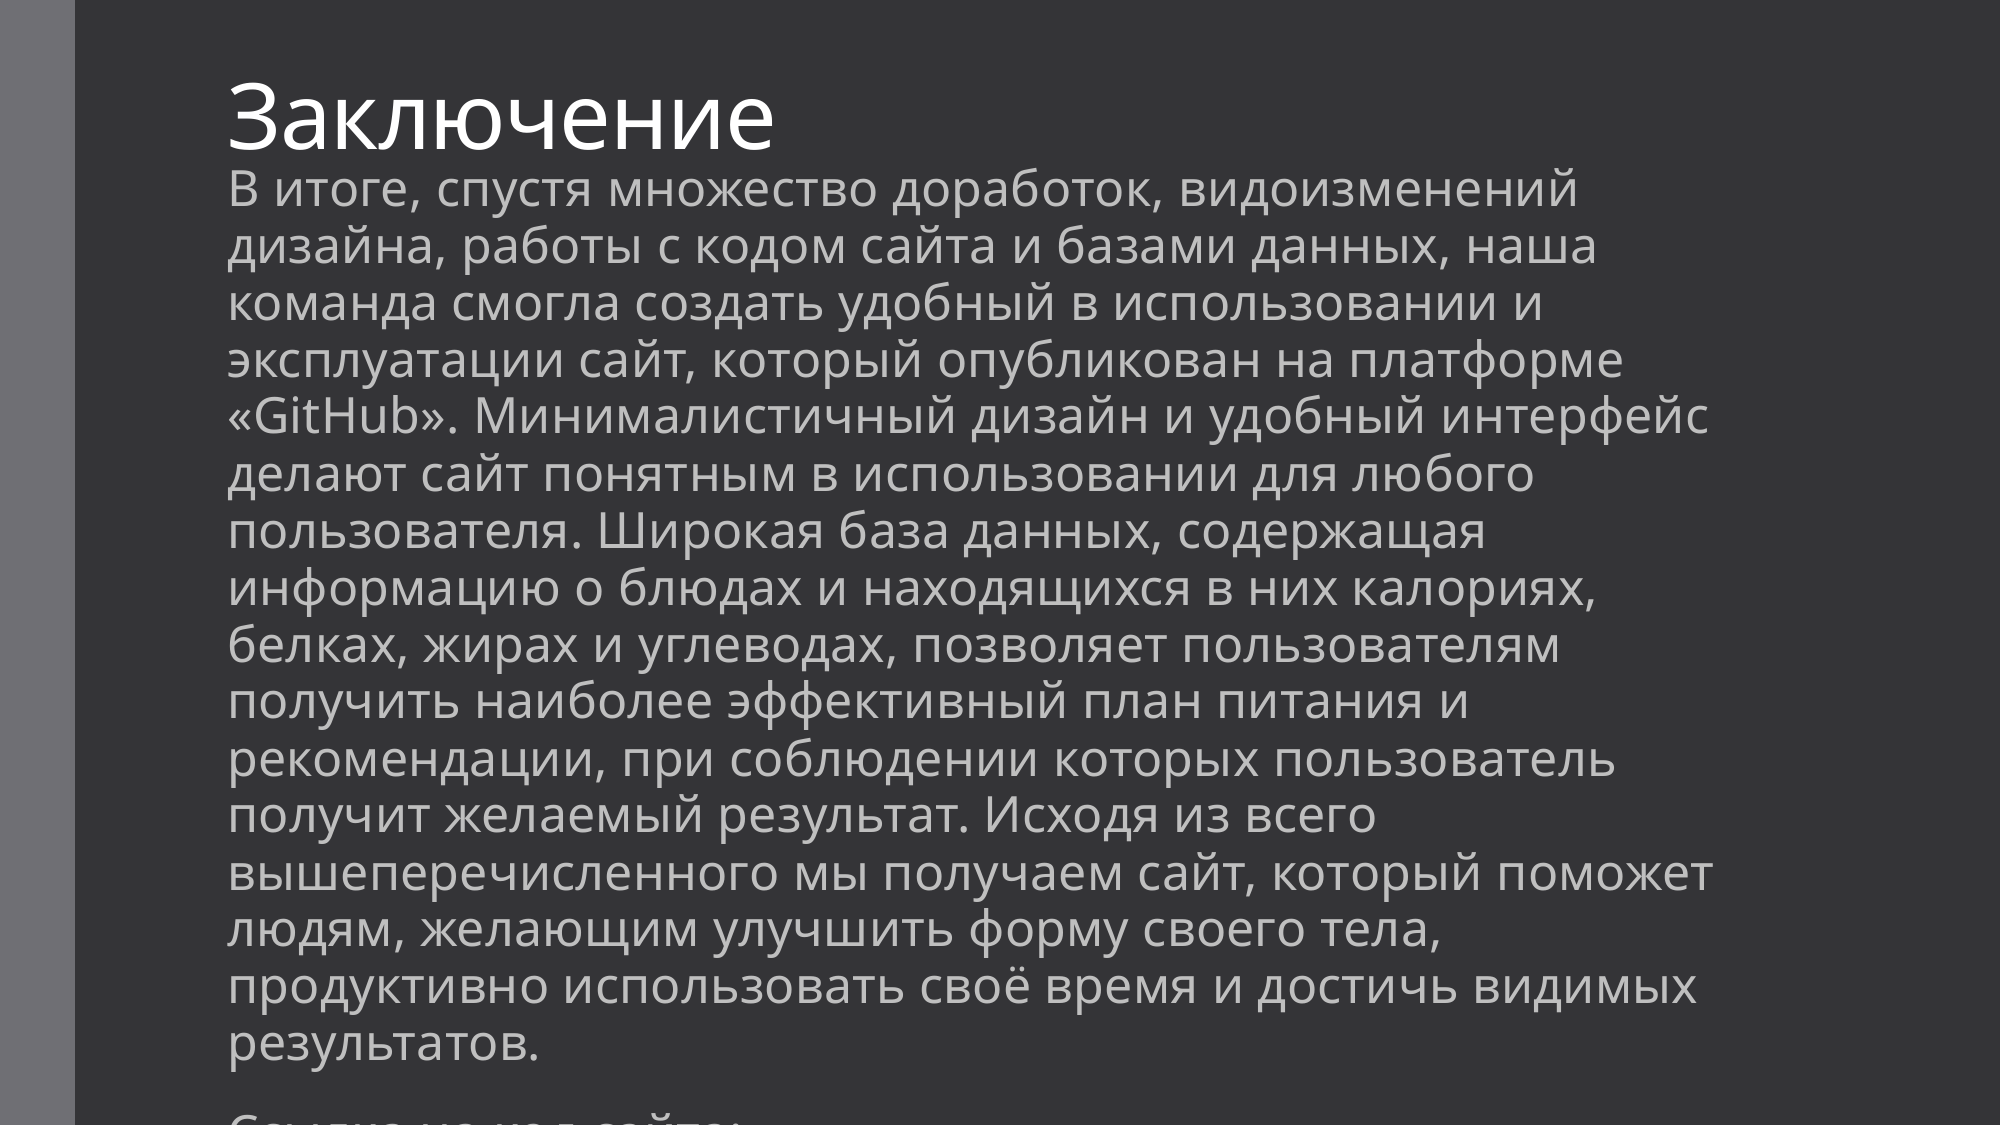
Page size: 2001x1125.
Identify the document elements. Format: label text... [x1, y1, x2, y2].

title Заключение [212, 63, 980, 153]
subtitle В итоге, спустя множество доработок, видоизменений дизайна, работы с кодом сайта и базами данных, наша команда смогла создать удобный в использовании и эксплуатации сайт, который опубликован на платформе «GitHub». Минималистичный дизайн и удобный интерфейс делают сайт понятным в использовании для любого пользователя. Широкая база данных, содержащая информацию о блюдах и находящихся в них калориях, белках, жирах и углеводах, позволяет пользователям получить наиболее эффективный план питания и рекомендации, при соблюдении которых пользователь получит желаемый результат. Исходя из всего вышеперечисленного мы получаем сайт, который поможет людям, желающим улучшить форму своего тела, продуктивно использовать своё время и достичь видимых результатов. Ссылка на код сайта: https://github.com/IgorNefedov228/project [212, 153, 1758, 1094]
